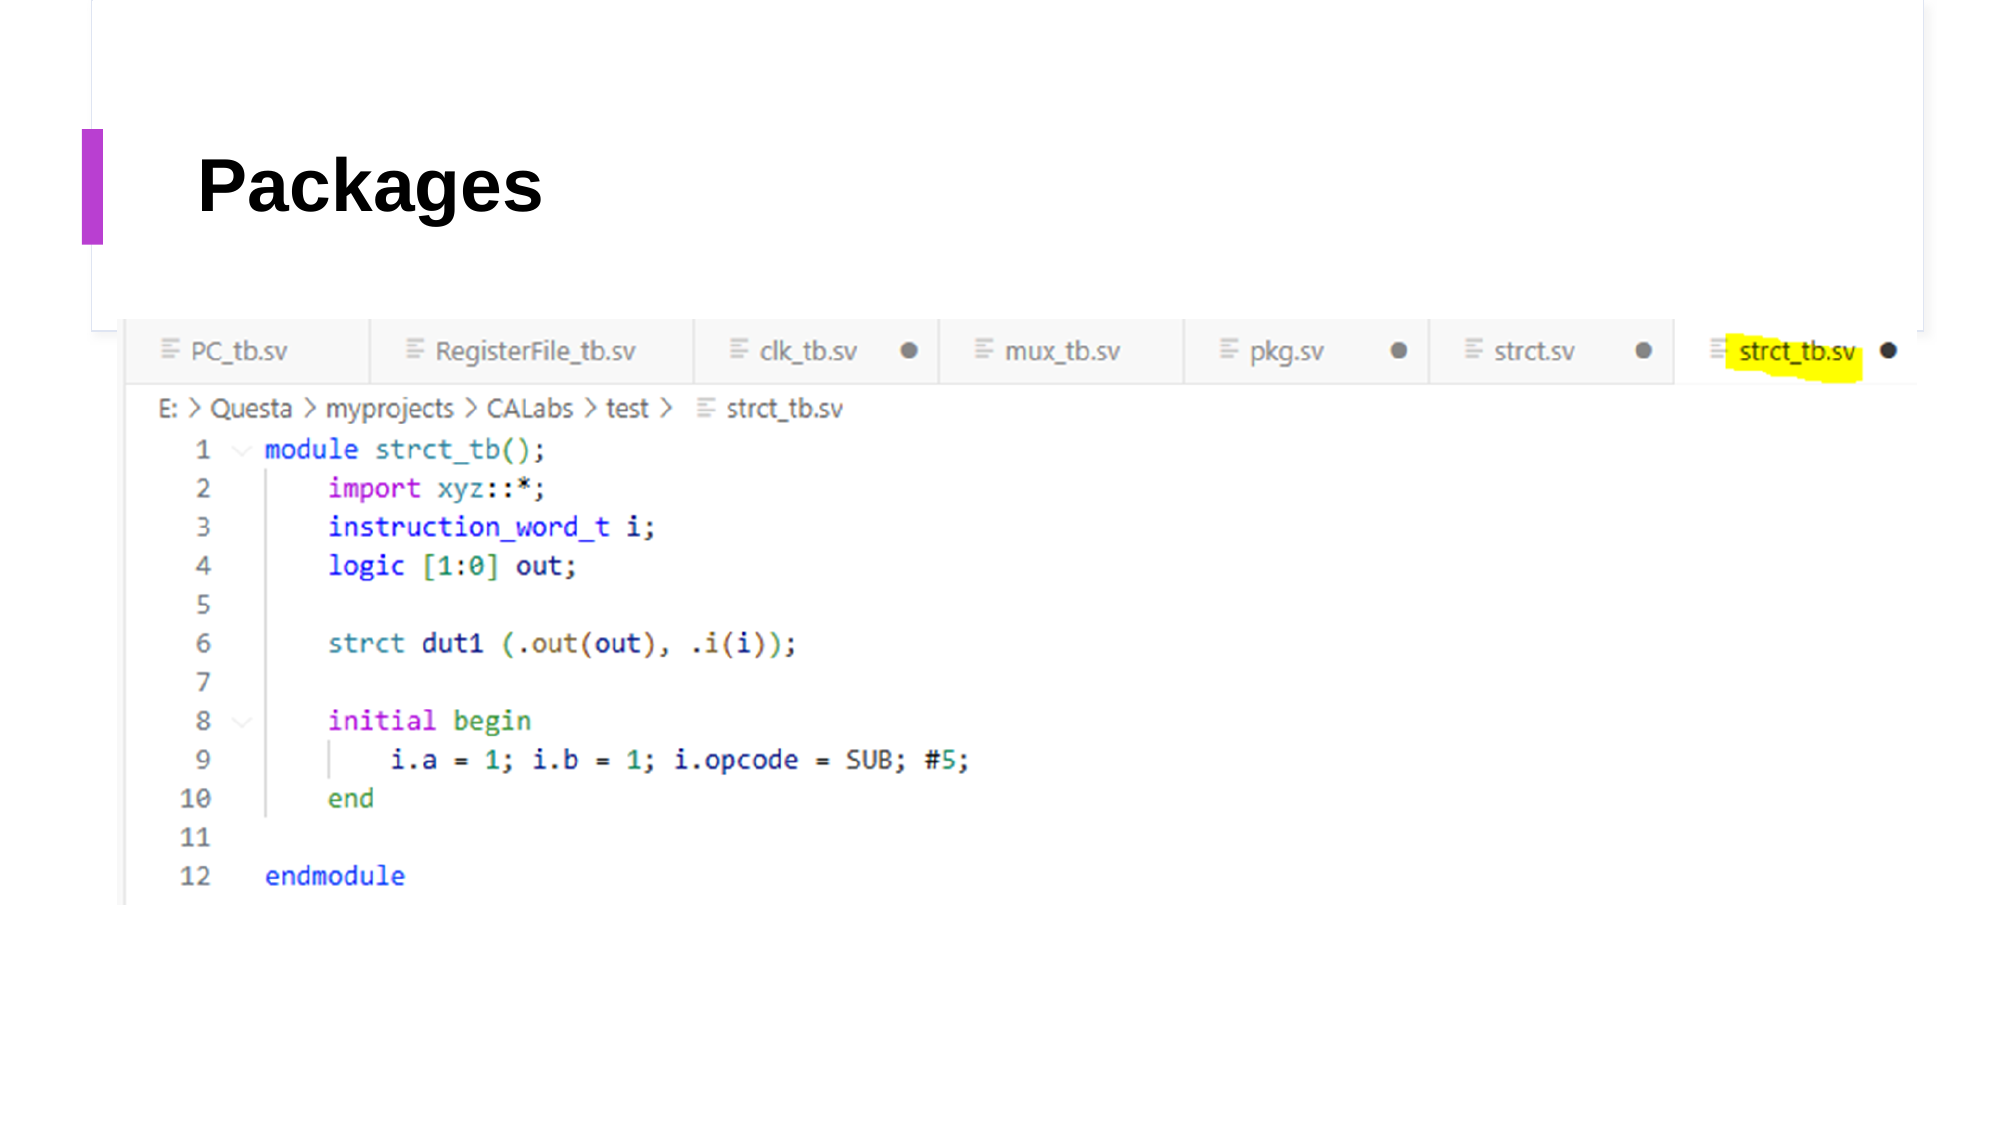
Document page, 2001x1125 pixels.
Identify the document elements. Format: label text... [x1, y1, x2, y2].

title Packages [183, 90, 1851, 284]
picture [117, 319, 1917, 905]
